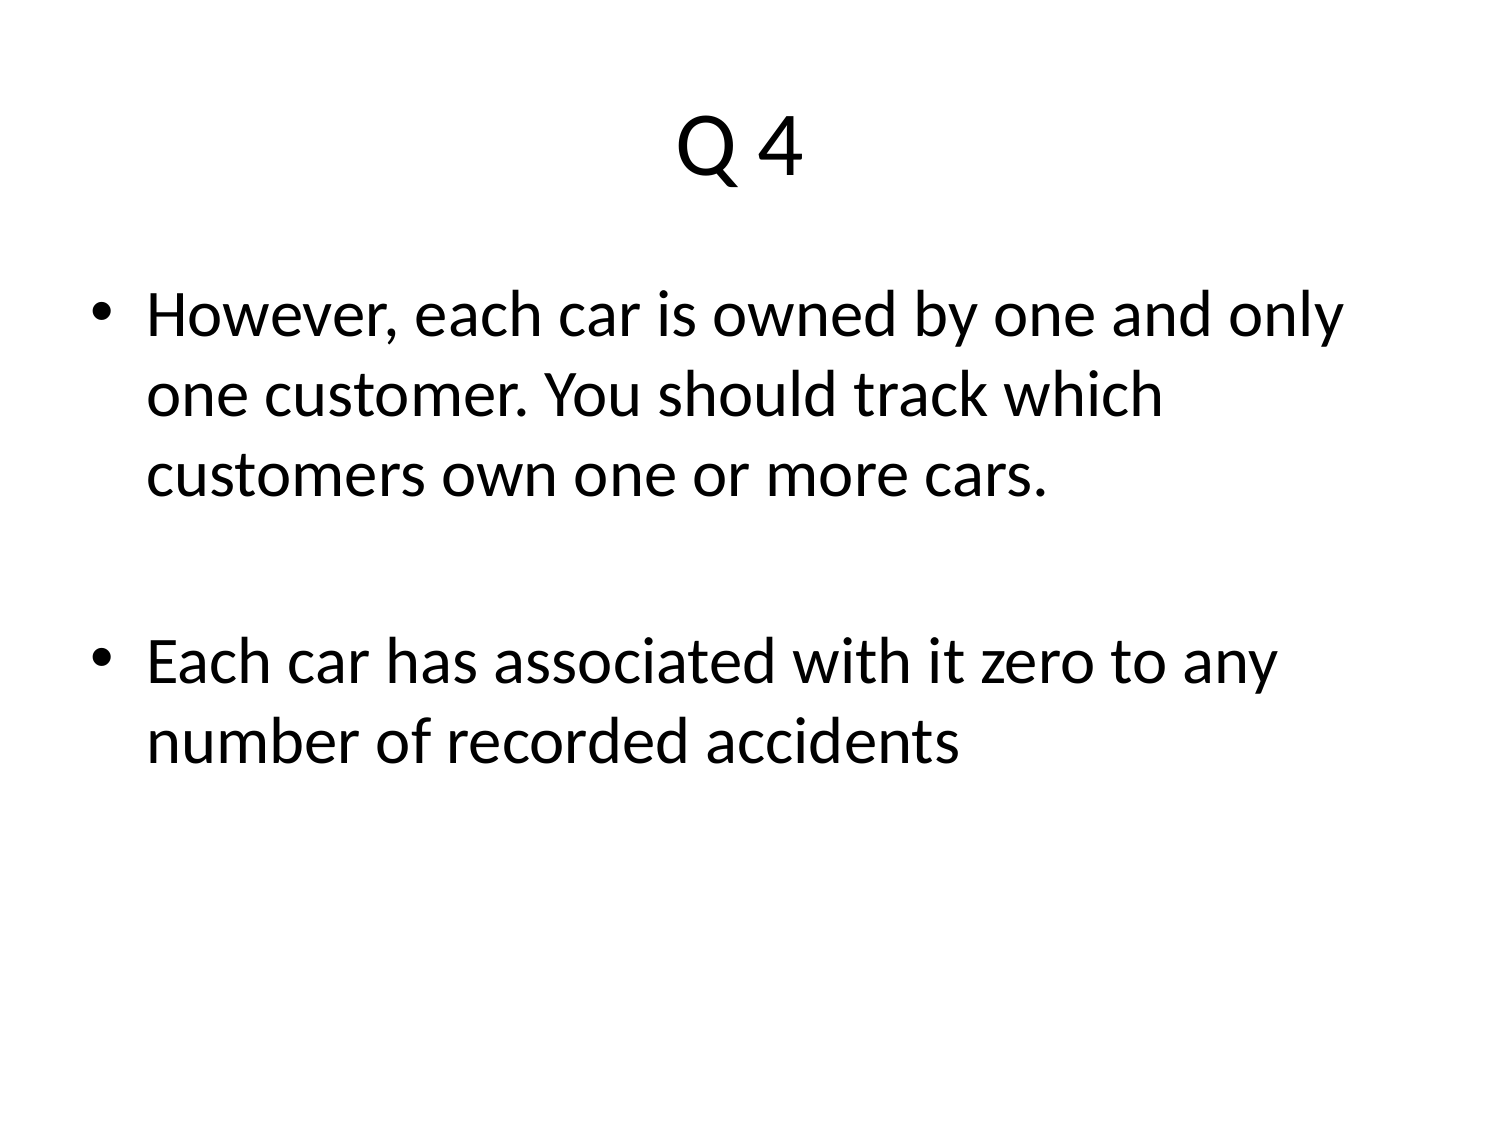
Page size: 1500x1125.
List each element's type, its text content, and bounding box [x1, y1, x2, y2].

title Q 4 [75, 45, 1425, 233]
list However, each car is owned by one and only one customer. You should track which customers own one or more cars. Each car has associated with it zero to any number of recorded accidents [75, 262, 1425, 1005]
